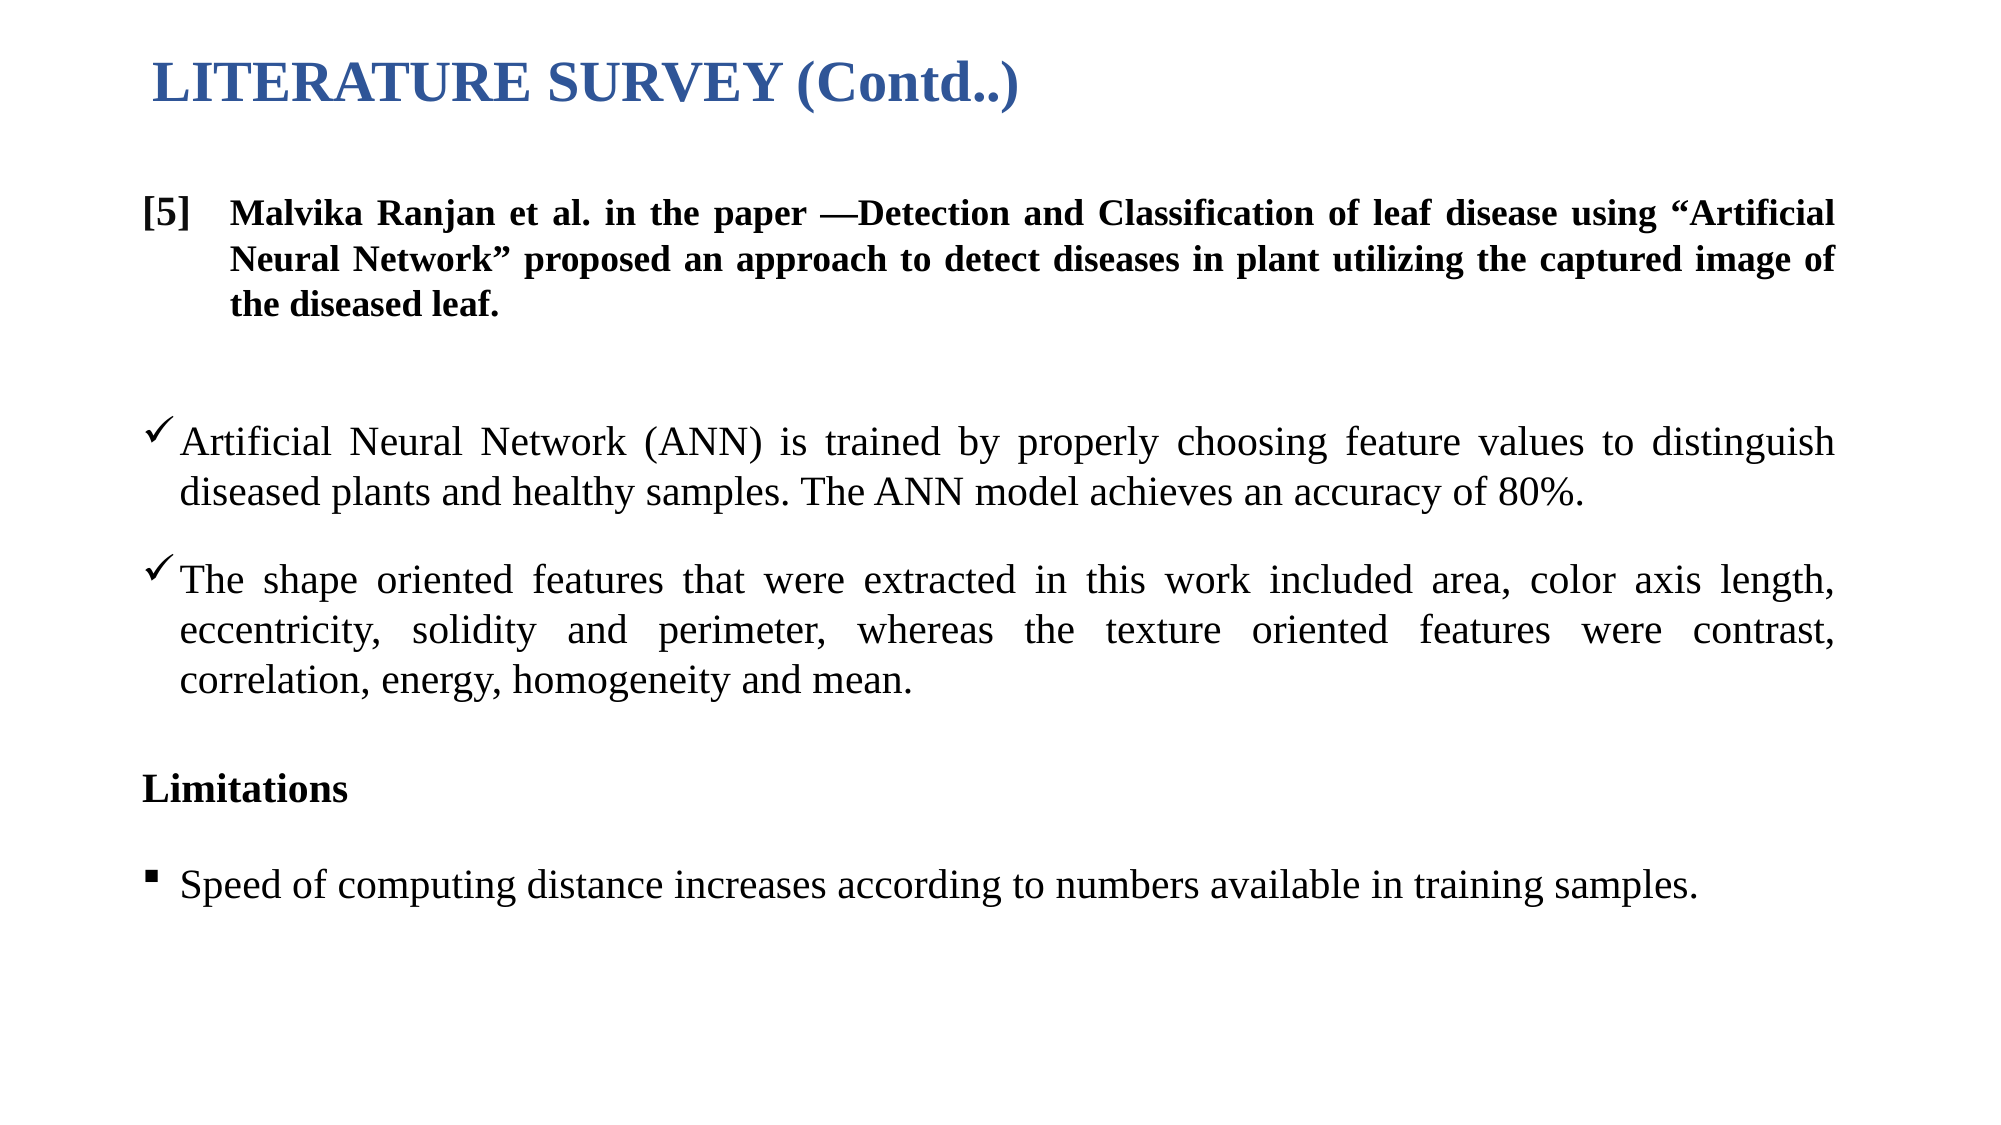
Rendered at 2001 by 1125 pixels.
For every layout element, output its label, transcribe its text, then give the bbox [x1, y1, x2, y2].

title [5] Malvika Ranjan et al. in the paper ―Detection and Classification of leaf disease using “Artificial Neural Network” proposed an approach to detect diseases in plant utilizing the captured image of the diseased leaf. [127, 143, 1853, 365]
text_box LITERATURE SURVEY (Contd..) [137, 31, 1863, 133]
list Artificial Neural Network (ANN) is trained by properly choosing feature values to distinguish diseased plants and healthy samples. The ANN model achieves an accuracy of 80%. The shape oriented features that were extracted in this work included area, color axis length, eccentricity, solidity and perimeter, whereas the texture oriented features were contrast, correlation, energy, homogeneity and mean. Limitations Speed of computing distance increases according to numbers available in training samples. [127, 406, 1853, 1125]
